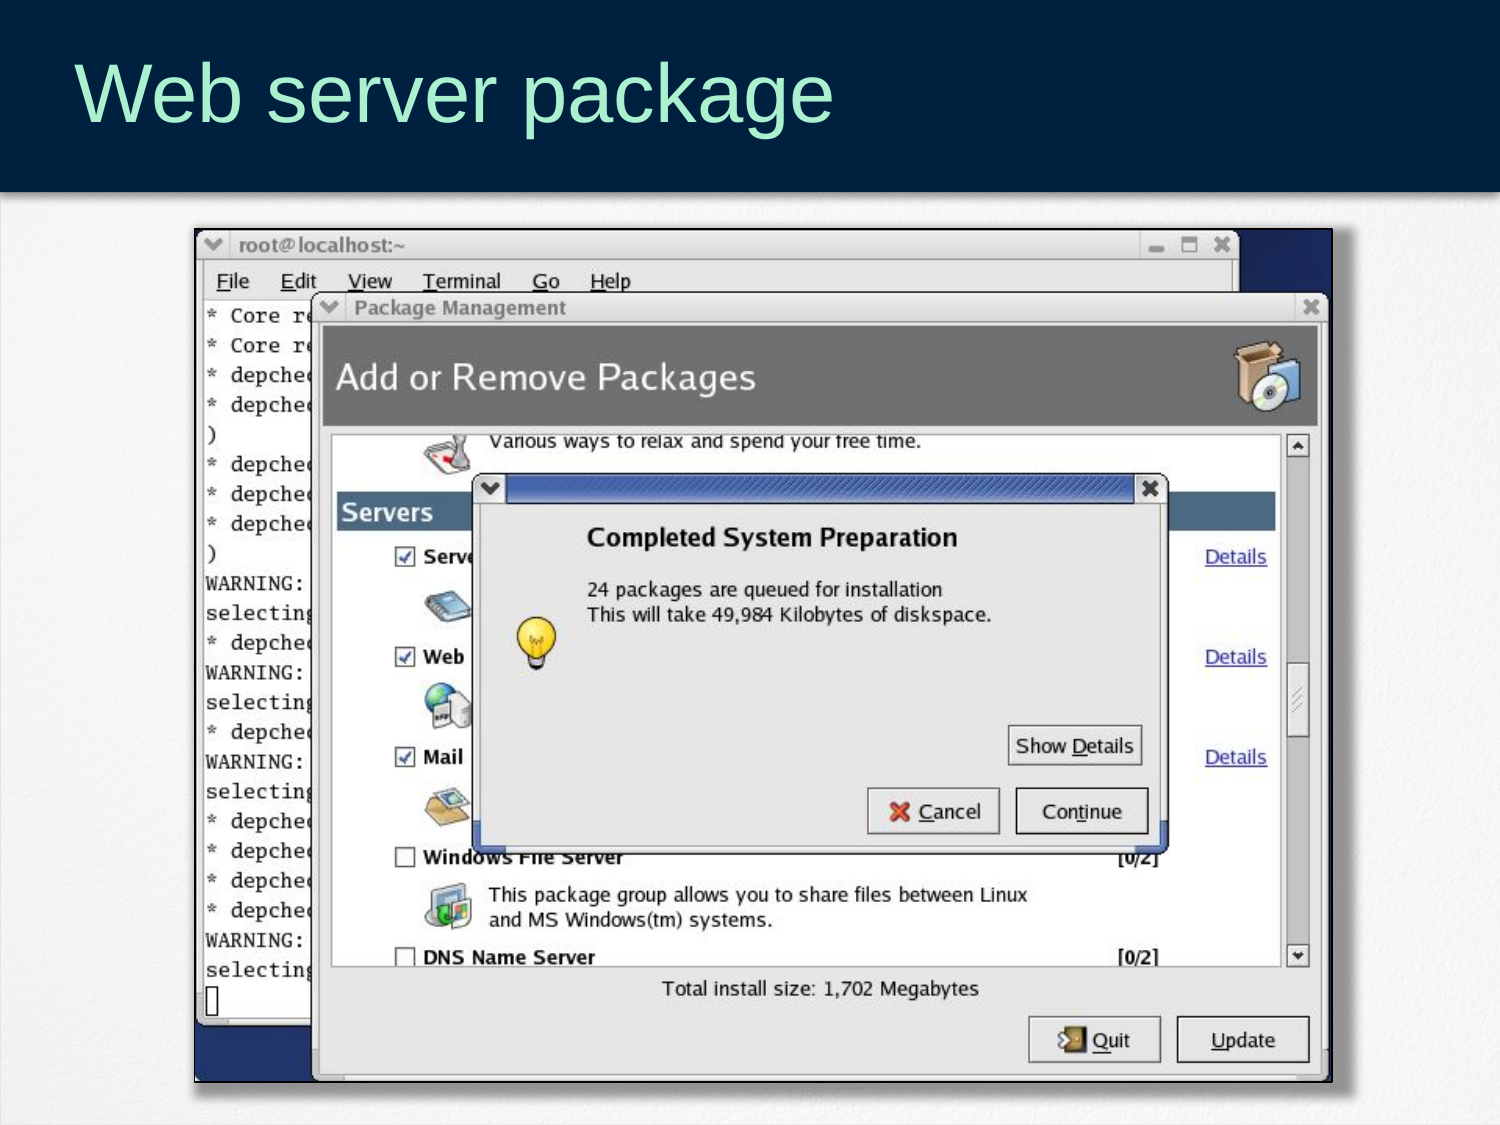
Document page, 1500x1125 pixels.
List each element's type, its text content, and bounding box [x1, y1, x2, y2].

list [195, 229, 1332, 1082]
title Web server package [59, 0, 1500, 193]
